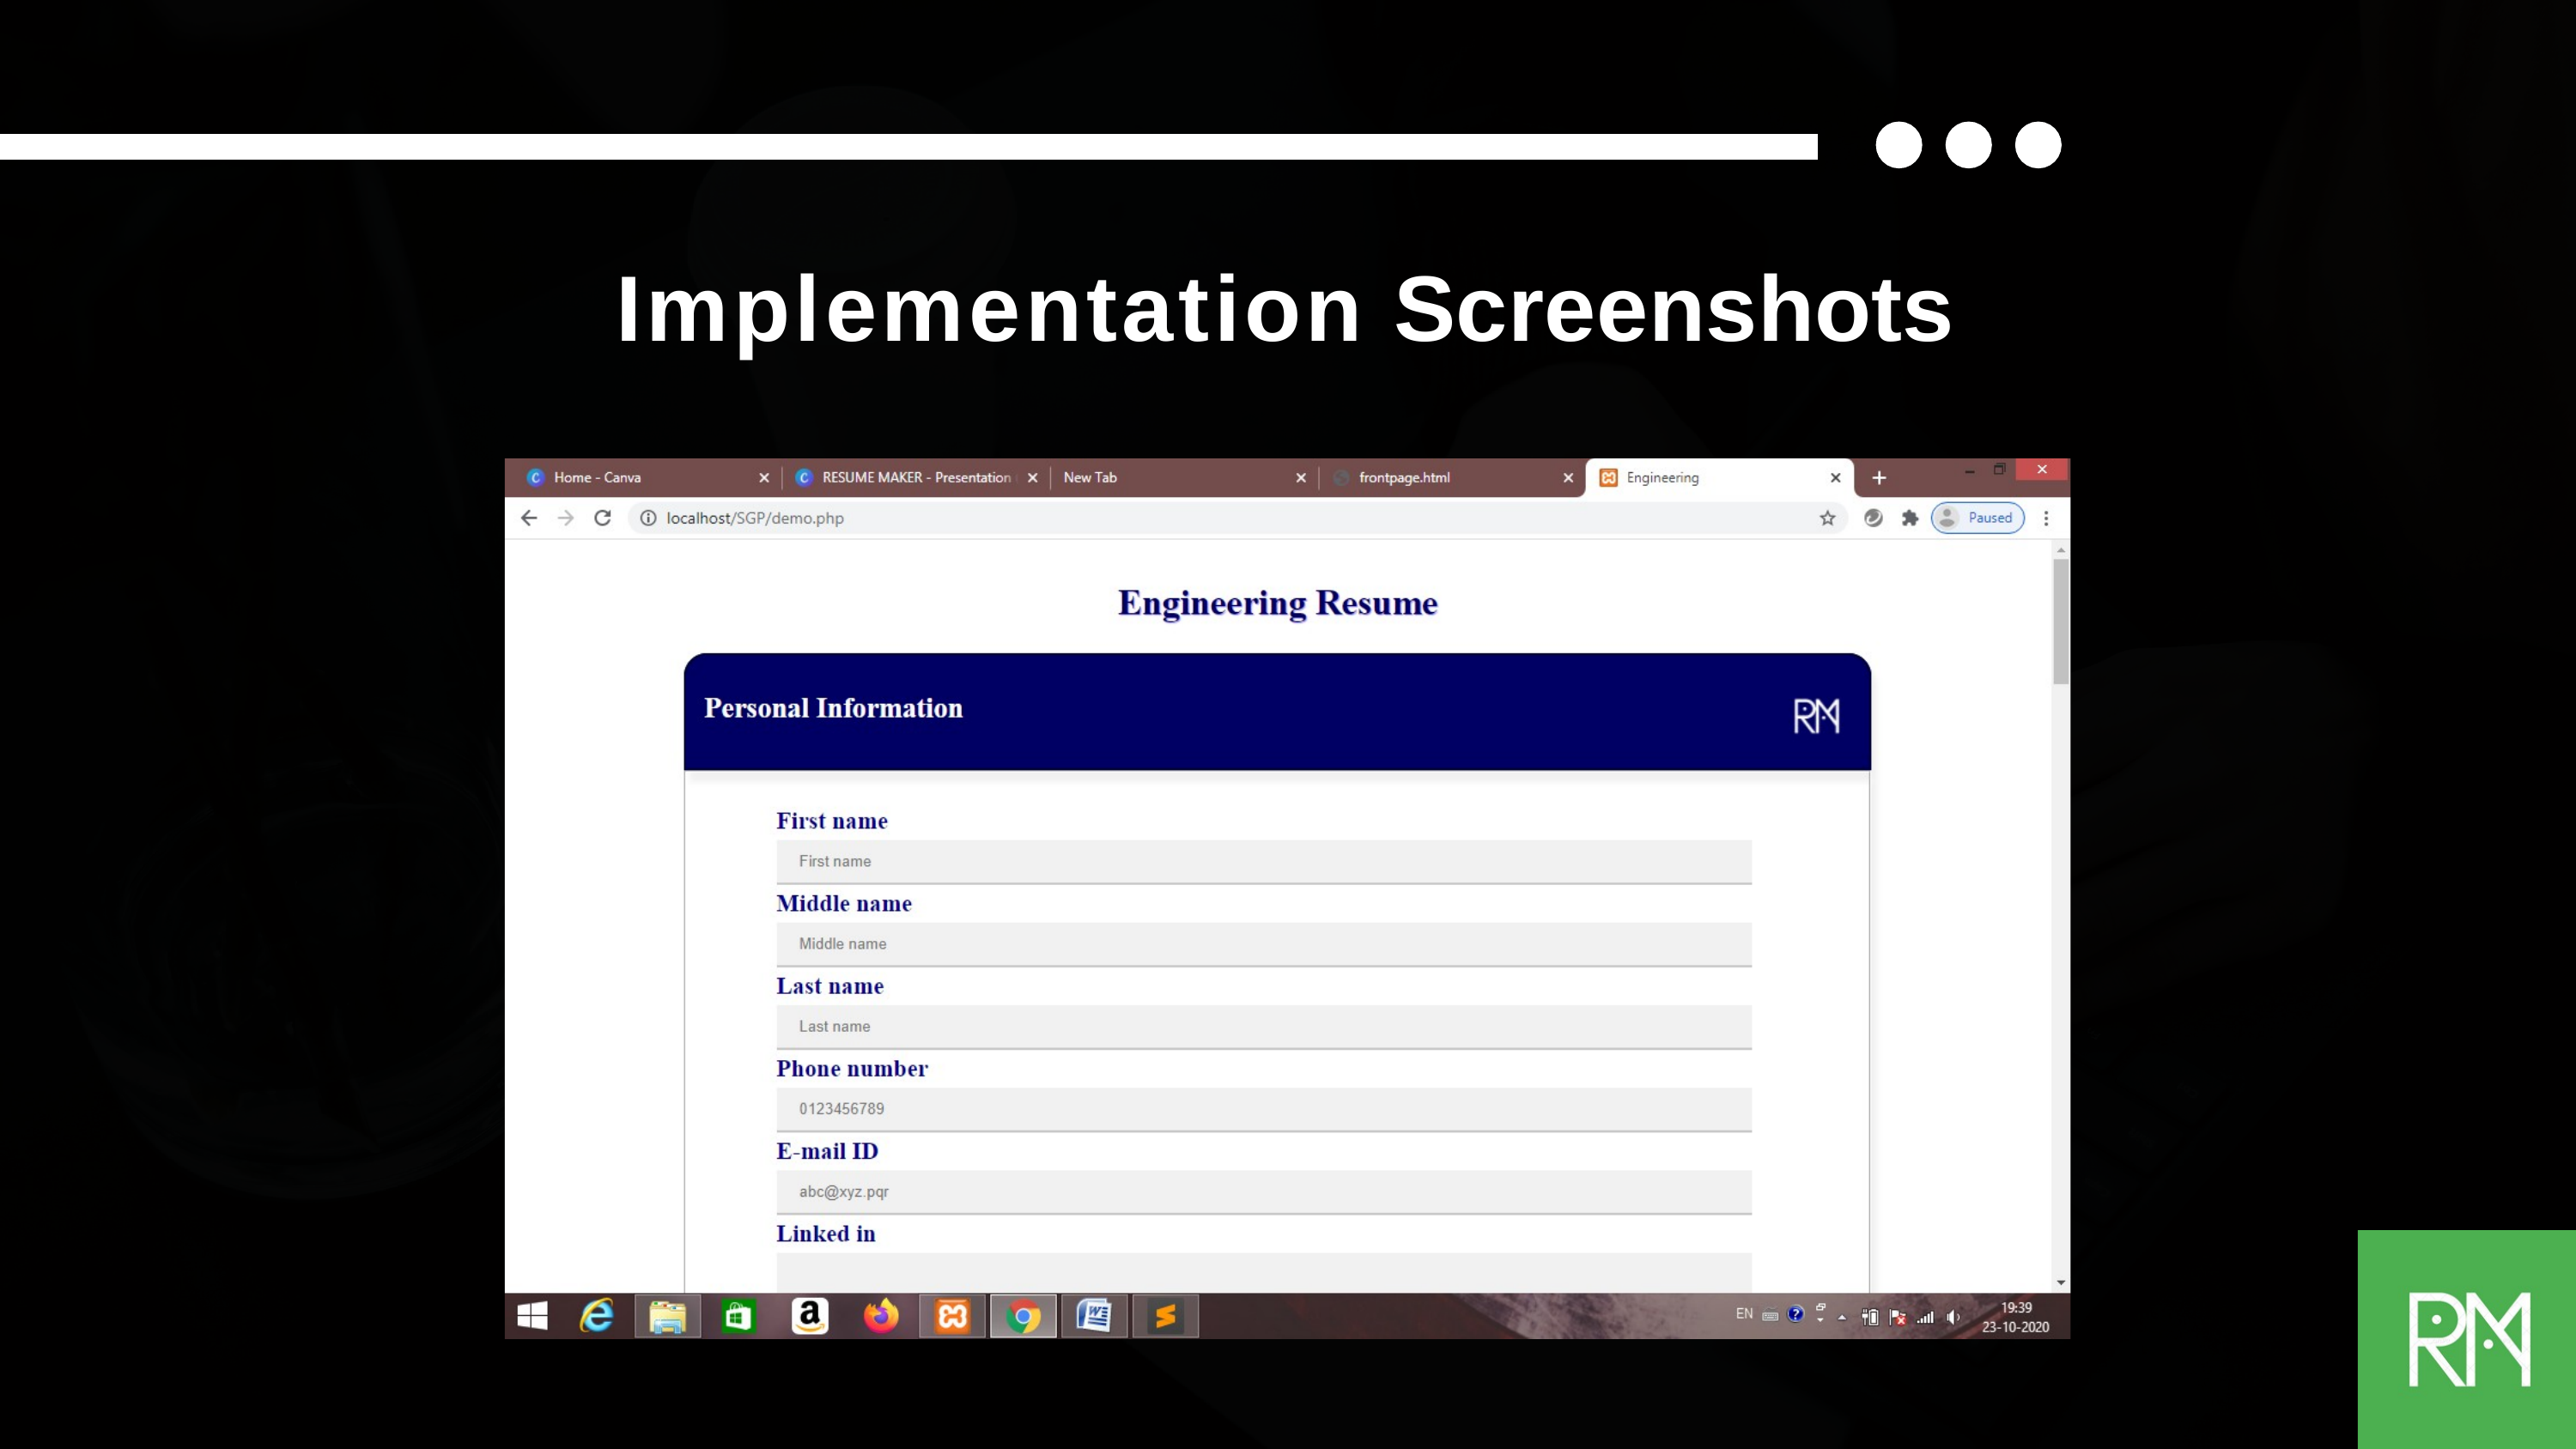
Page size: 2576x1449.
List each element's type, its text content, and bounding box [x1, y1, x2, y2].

title Implementation Screenshots [614, 246, 1962, 491]
text_box [504, 458, 2071, 1339]
picture [0, 0, 2576, 1449]
text_box [2357, 1230, 2576, 1449]
